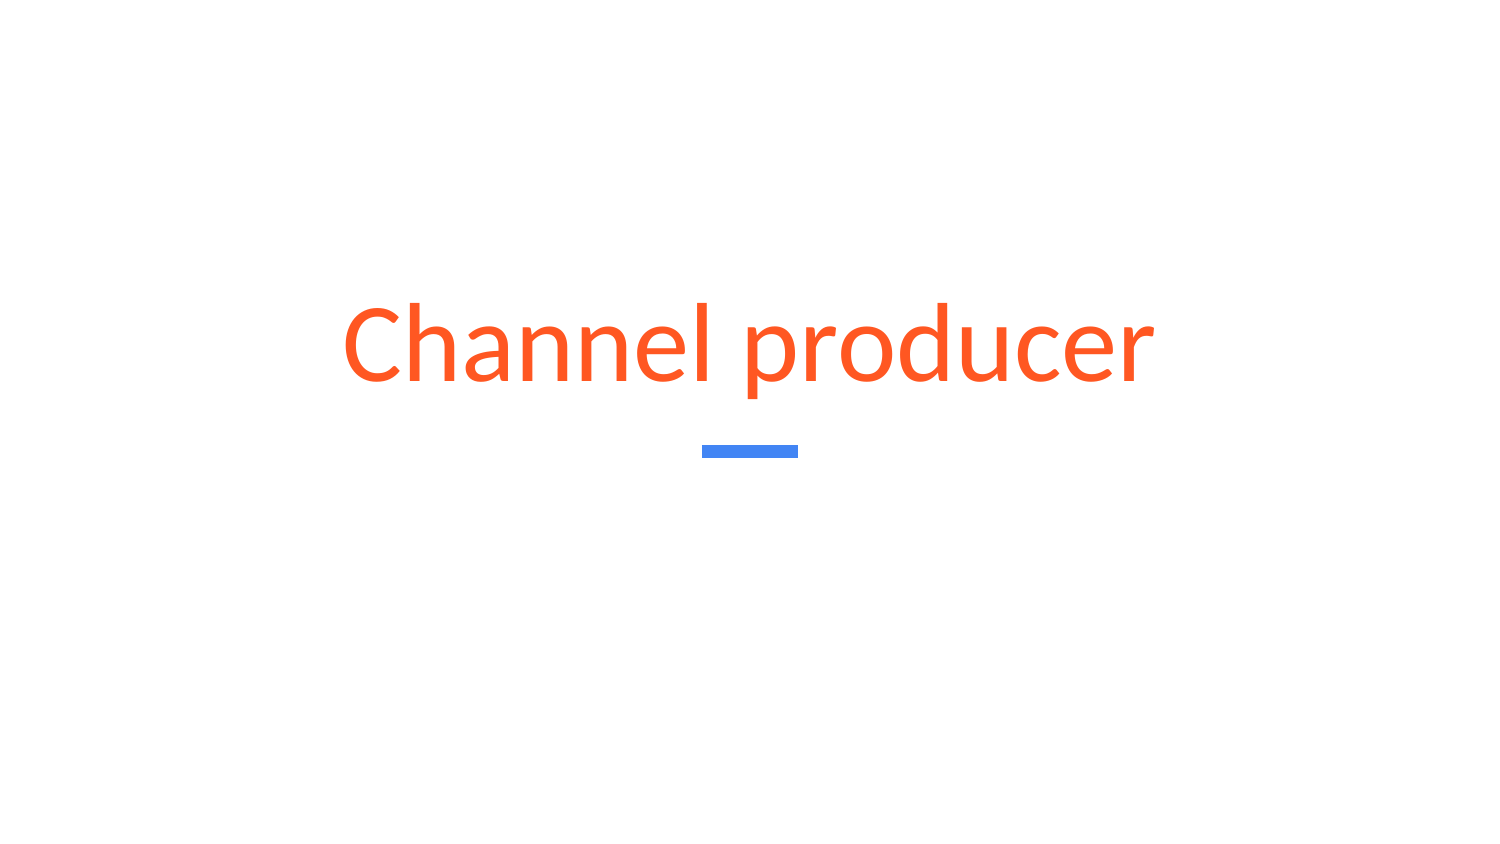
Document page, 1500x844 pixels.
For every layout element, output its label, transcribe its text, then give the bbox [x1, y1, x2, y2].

title Channel producer [51, 97, 1449, 419]
